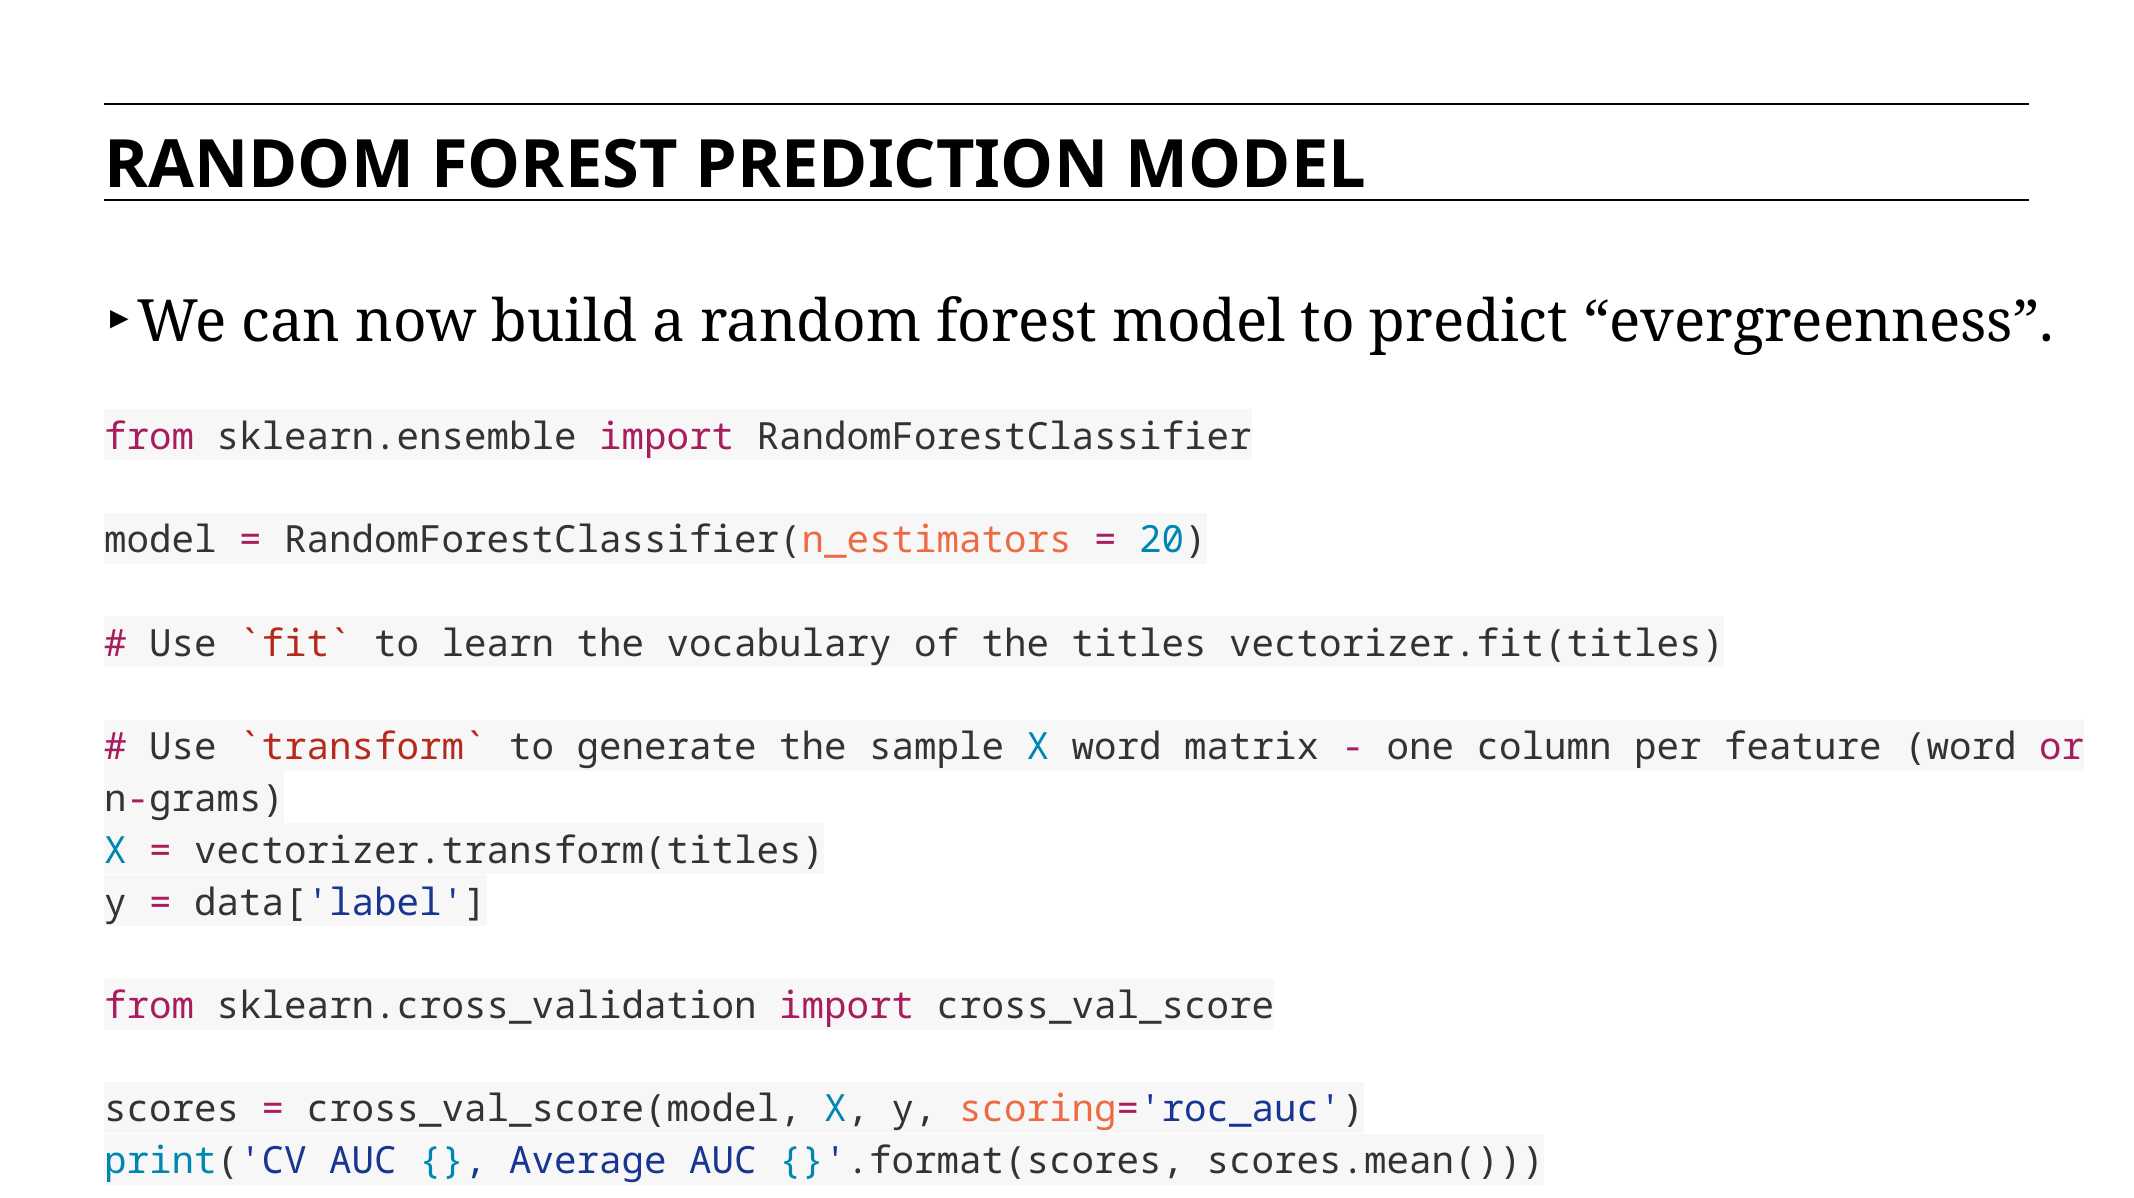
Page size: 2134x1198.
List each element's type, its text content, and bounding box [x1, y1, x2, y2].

text_box RANDOM FOREST PREDICTION MODEL [104, 120, 2030, 192]
list We can now build a random forest model to predict “evergreenness”. from sklearn.ensemble import RandomForestClassifier model = RandomForestClassifier(n_estimators = 20) # Use `fit` to learn the vocabulary of the titles vectorizer.fit(titles) # Use `transform` to generate the sample X word matrix - one column per feature (word or n-grams) X = vectorizer.transform(titles) y = data['label'] from sklearn.cross_validation import cross_val_score scores = cross_val_score(model, X, y, scoring='roc_auc') print('CV AUC {}, Average AUC {}'.format(scores, scores.mean())) [104, 213, 2134, 839]
